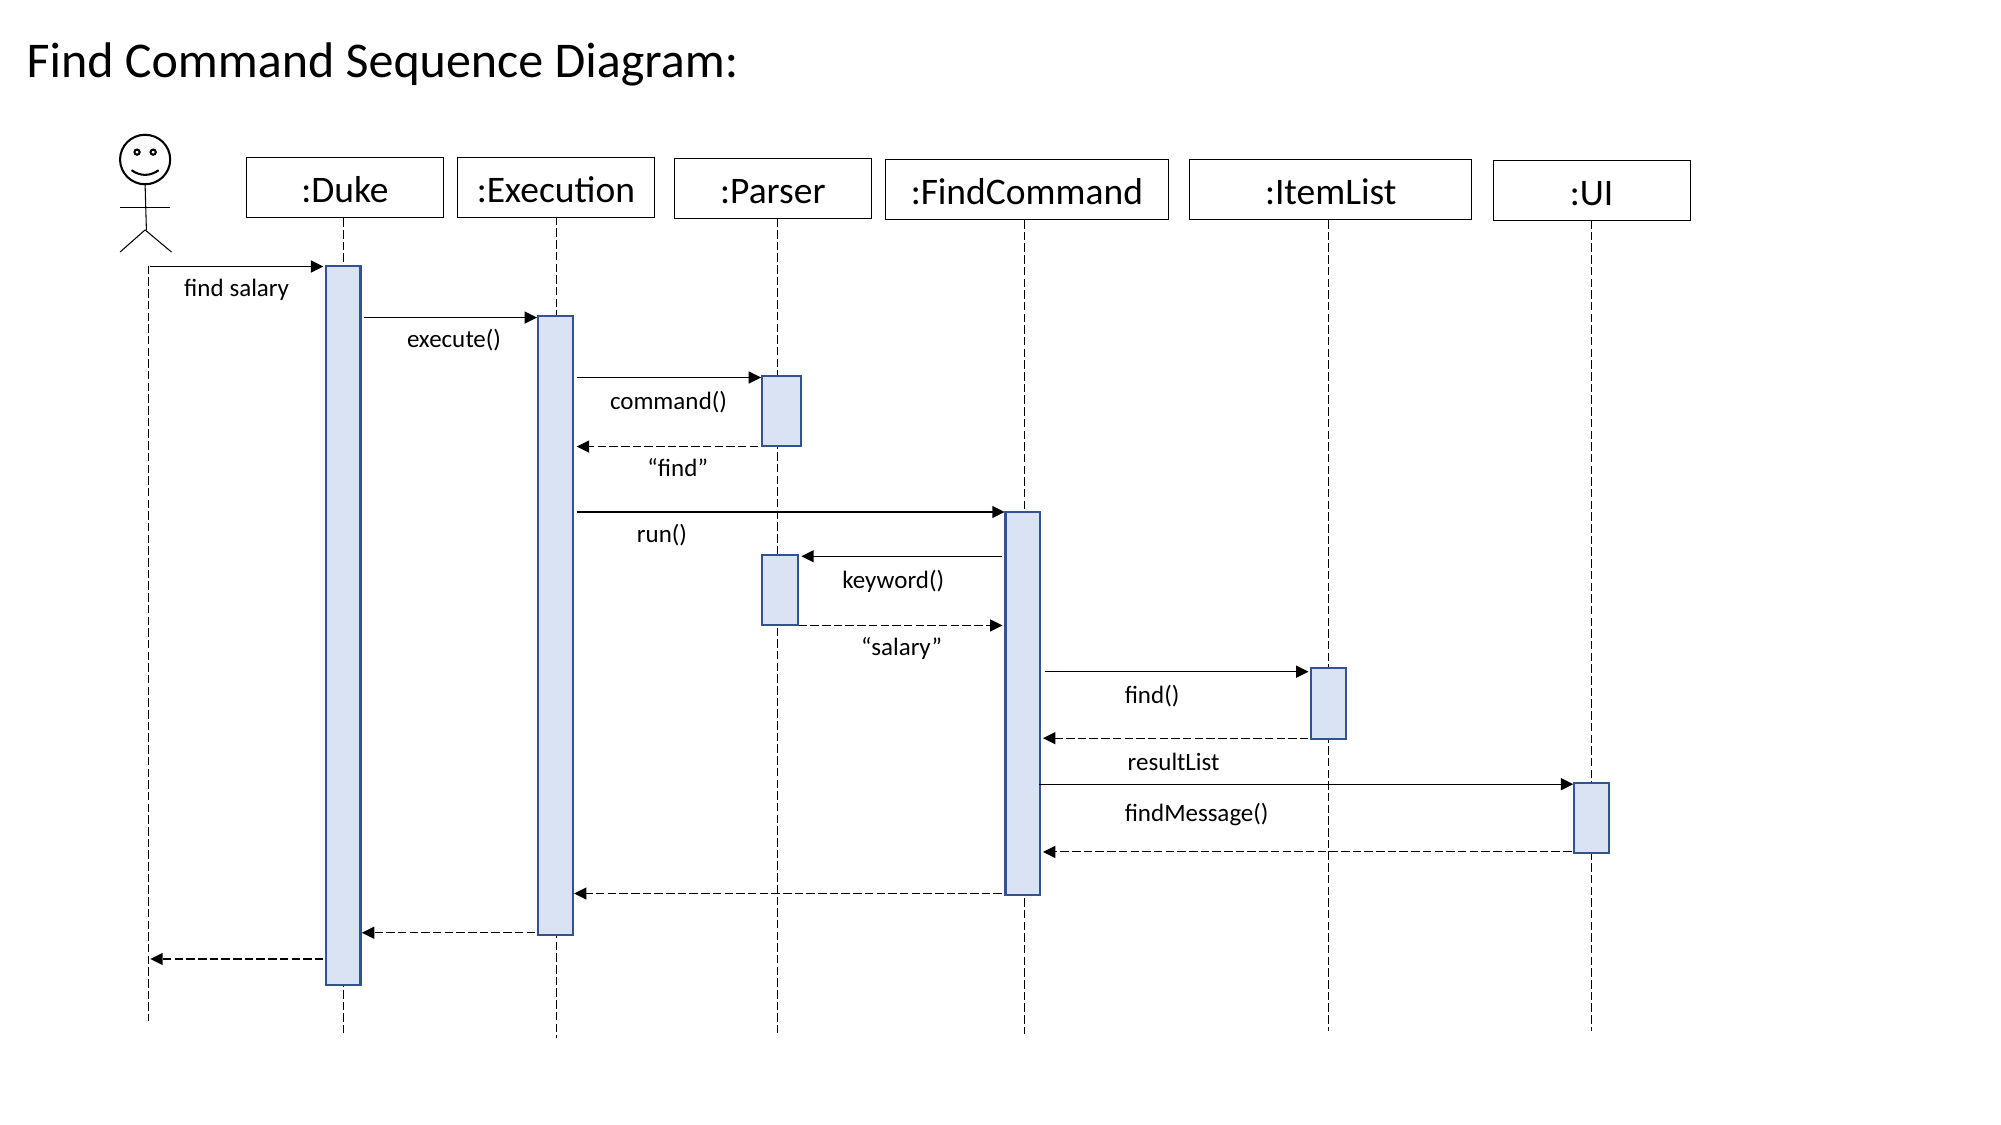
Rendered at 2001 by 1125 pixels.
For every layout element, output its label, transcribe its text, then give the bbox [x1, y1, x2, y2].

text_box [735, 371, 761, 384]
text_box keyword() [834, 556, 952, 601]
text_box [1574, 782, 1610, 854]
text_box :Duke [246, 157, 444, 218]
text_box [325, 266, 361, 985]
text_box [1005, 512, 1041, 895]
text_box run() [629, 509, 695, 555]
text_box [1039, 777, 1574, 791]
text_box “find” [639, 443, 716, 489]
text_box findMessage() [1117, 789, 1277, 835]
text_box [297, 260, 324, 273]
text_box [150, 952, 166, 966]
text_box [1188, 665, 1309, 678]
text_box [574, 887, 600, 900]
text_box [695, 505, 1005, 519]
text_box resultList [1120, 738, 1228, 783]
text_box “salary” [853, 623, 950, 668]
text_box Find Command Sequence Diagram: [19, 20, 864, 95]
text_box :Execution [457, 157, 655, 218]
text_box [361, 926, 378, 939]
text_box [119, 134, 172, 253]
text_box [761, 376, 801, 447]
text_box [576, 440, 601, 453]
text_box execute() [399, 315, 509, 361]
text_box :FindCommand [885, 159, 1169, 220]
text_box find salary [176, 264, 297, 309]
text_box [1043, 845, 1064, 859]
text_box [537, 316, 573, 935]
text_box [1311, 668, 1346, 739]
text_box [1043, 731, 1064, 745]
text_box [761, 554, 798, 626]
text_box :Parser [674, 158, 872, 219]
text_box [990, 619, 1003, 632]
text_box [801, 550, 834, 563]
text_box command() [602, 377, 735, 422]
text_box [509, 311, 538, 324]
text_box :ItemList [1189, 159, 1472, 220]
text_box find() [1117, 670, 1188, 716]
text_box :UI [1493, 160, 1691, 221]
